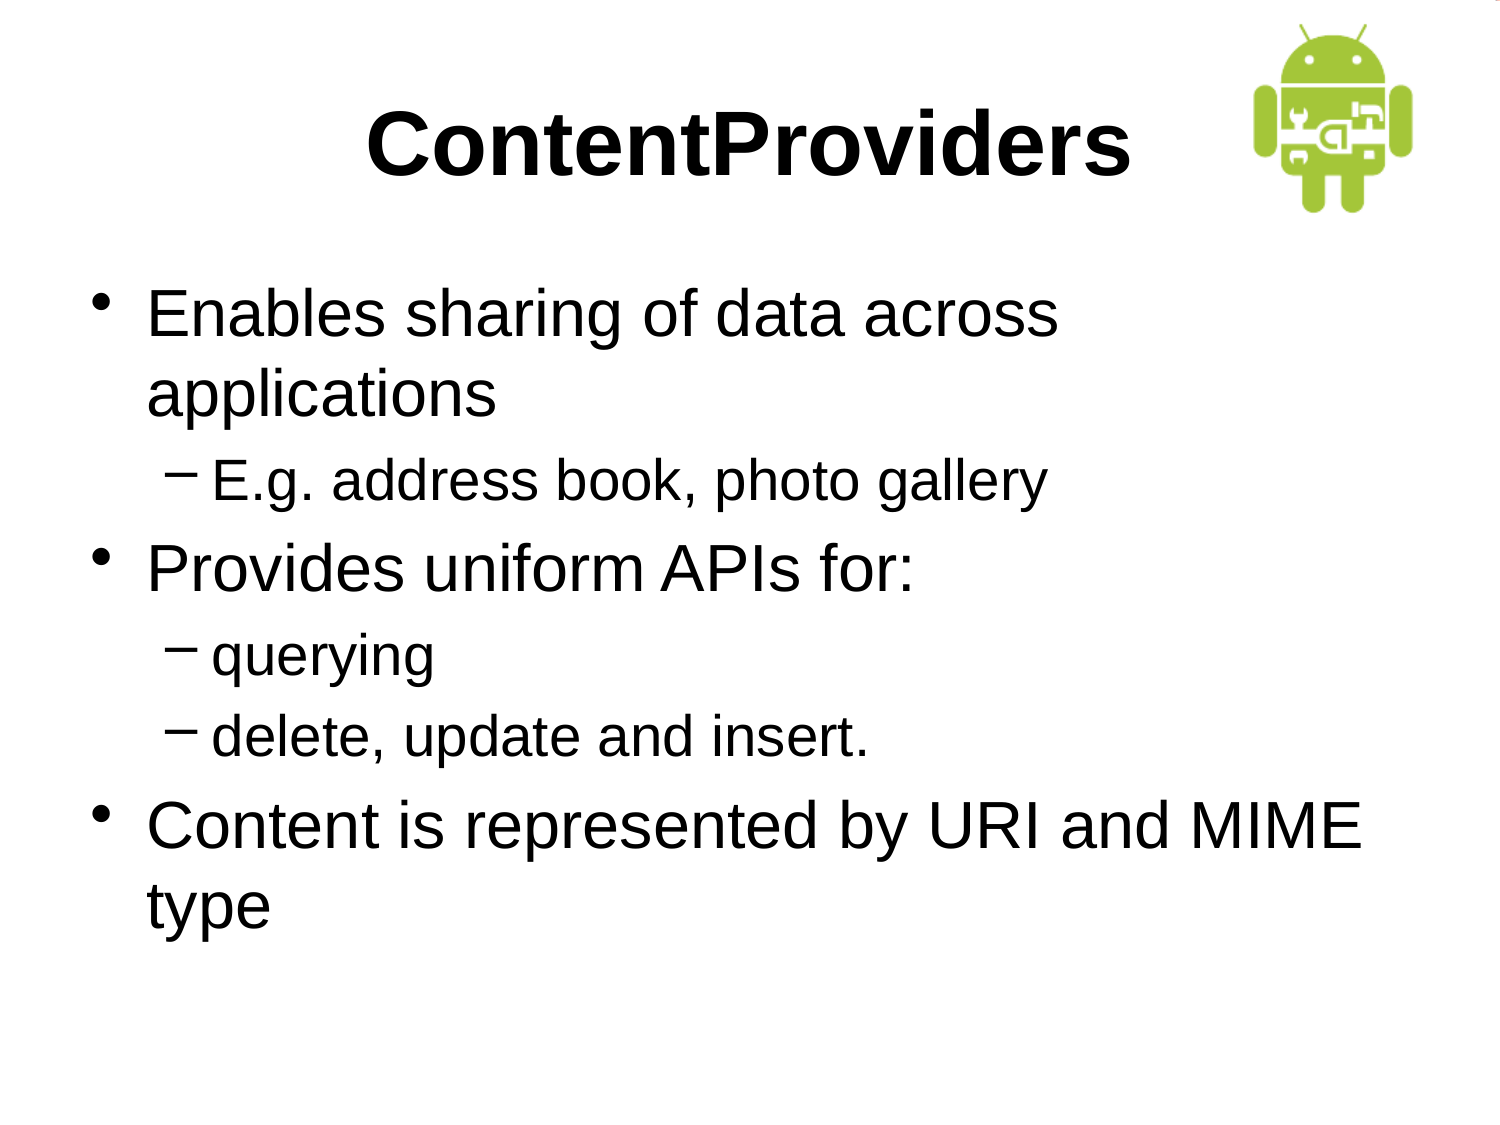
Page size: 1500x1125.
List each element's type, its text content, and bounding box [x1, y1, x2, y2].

list Enables sharing of data across applications E.g. address book, photo gallery Provides uniform APIs for: querying delete, update and insert. Content is represented by URI and MIME type [75, 262, 1425, 1005]
title ContentProviders [75, 45, 1425, 233]
picture [1175, 0, 1500, 241]
